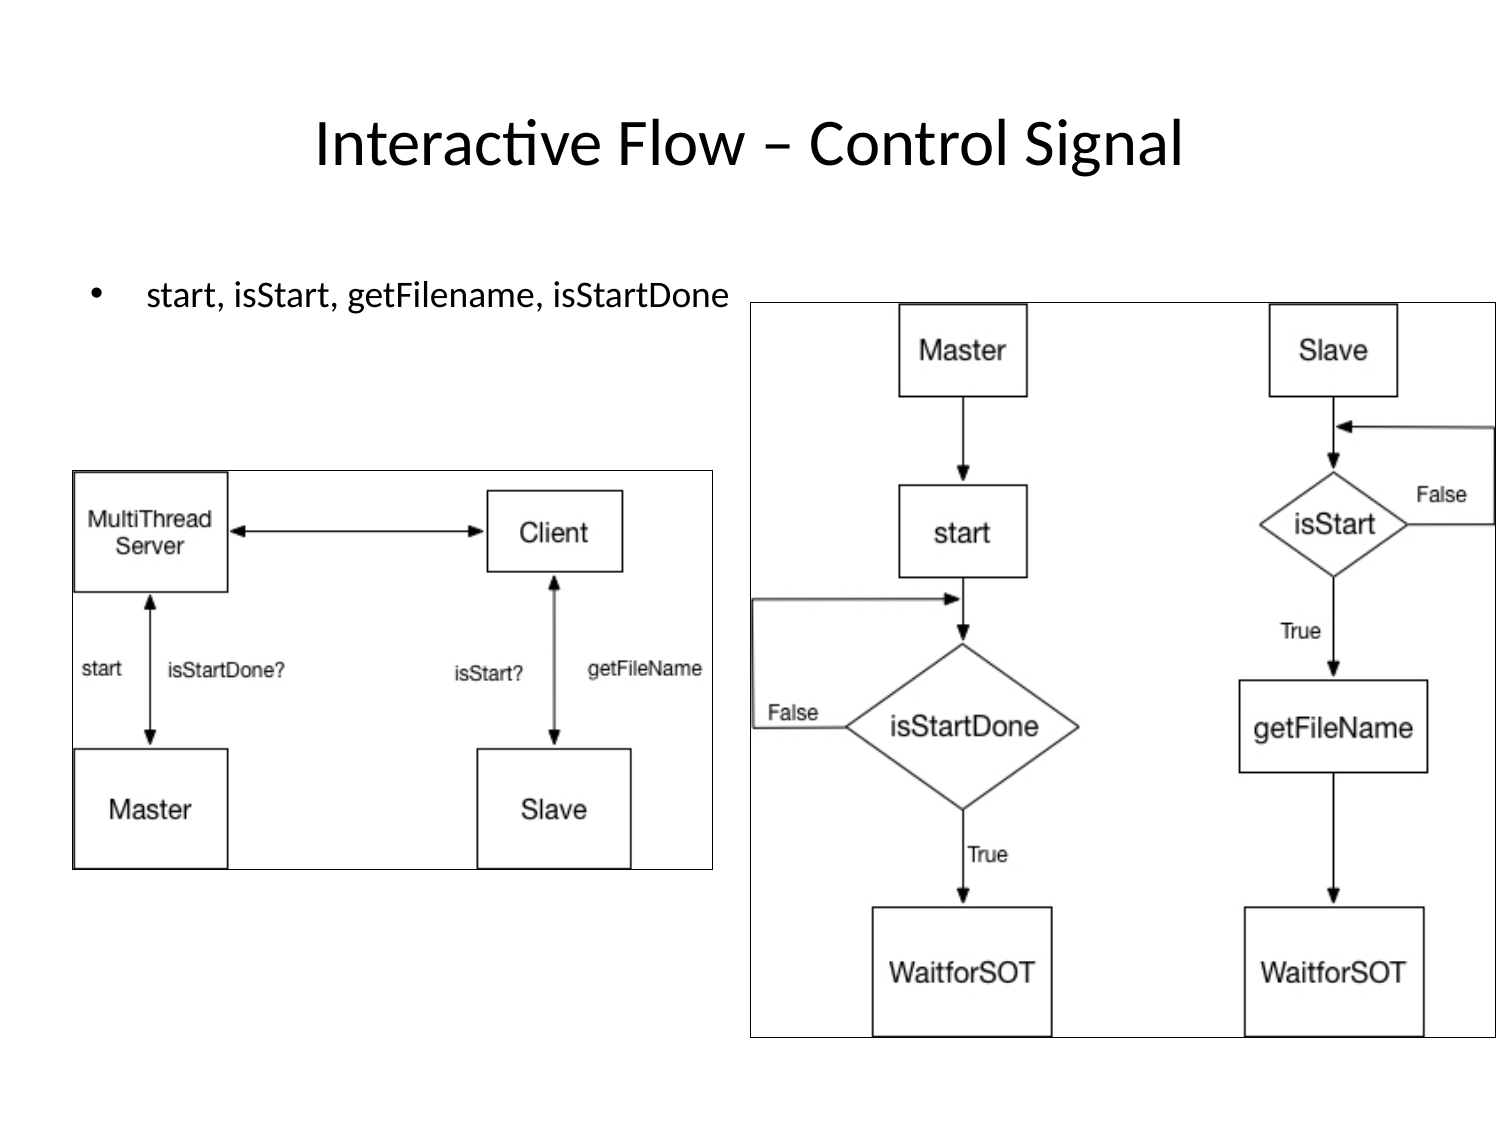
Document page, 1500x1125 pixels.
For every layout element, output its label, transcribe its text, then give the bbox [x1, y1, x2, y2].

list start, isStart, getFilename, isStartDone [75, 262, 1425, 1005]
picture [71, 470, 713, 870]
title Interactive Flow – Control Signal [75, 45, 1425, 233]
picture [749, 302, 1496, 1038]
